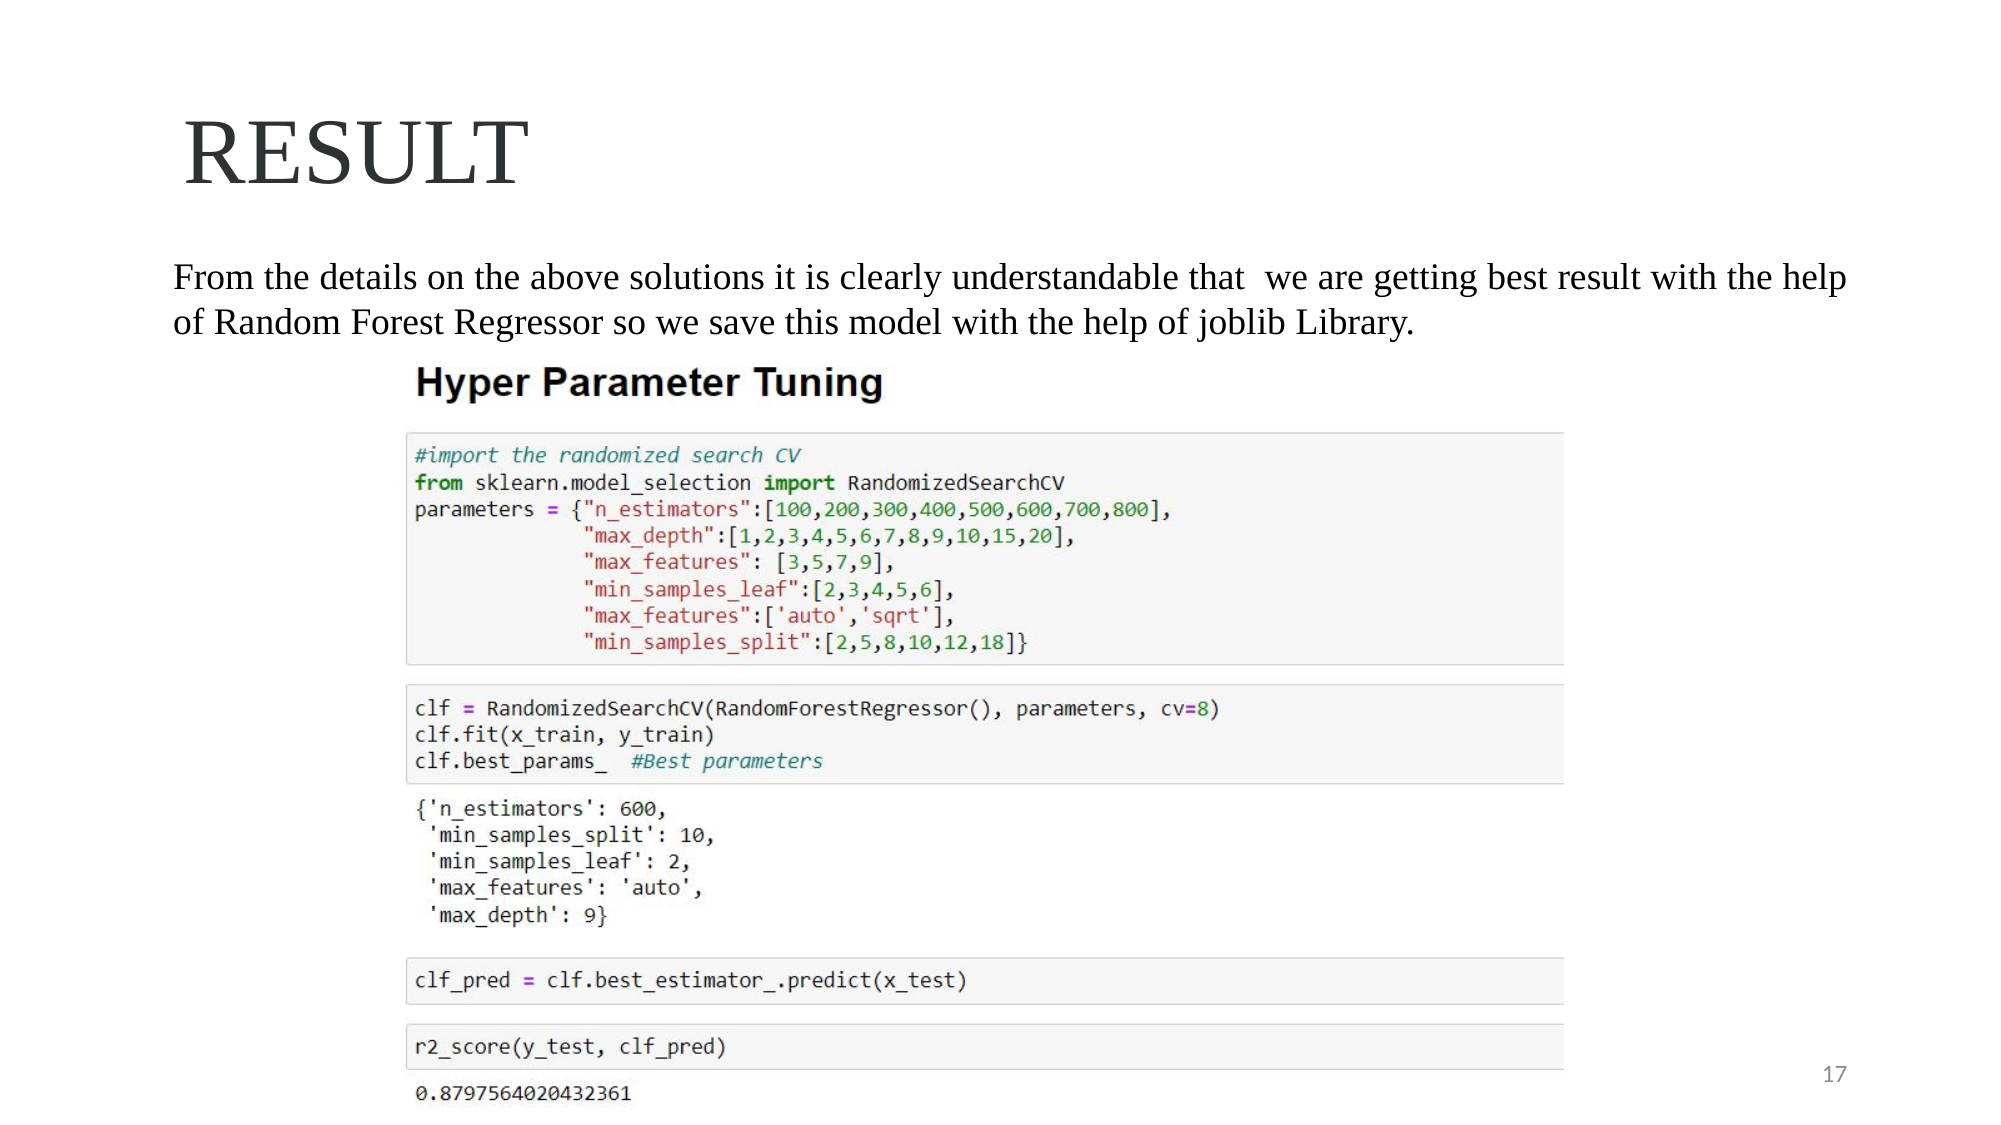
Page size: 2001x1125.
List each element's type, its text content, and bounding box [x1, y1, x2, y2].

picture [396, 346, 1564, 1114]
text_box RESULT [169, 94, 1746, 221]
text_box From the details on the above solutions it is clearly understandable that we are getting best result with the help of Random Forest Regressor so we save this model with the help of joblib Library. [169, 247, 1855, 346]
slide_number 17 [1564, 1042, 1863, 1103]
